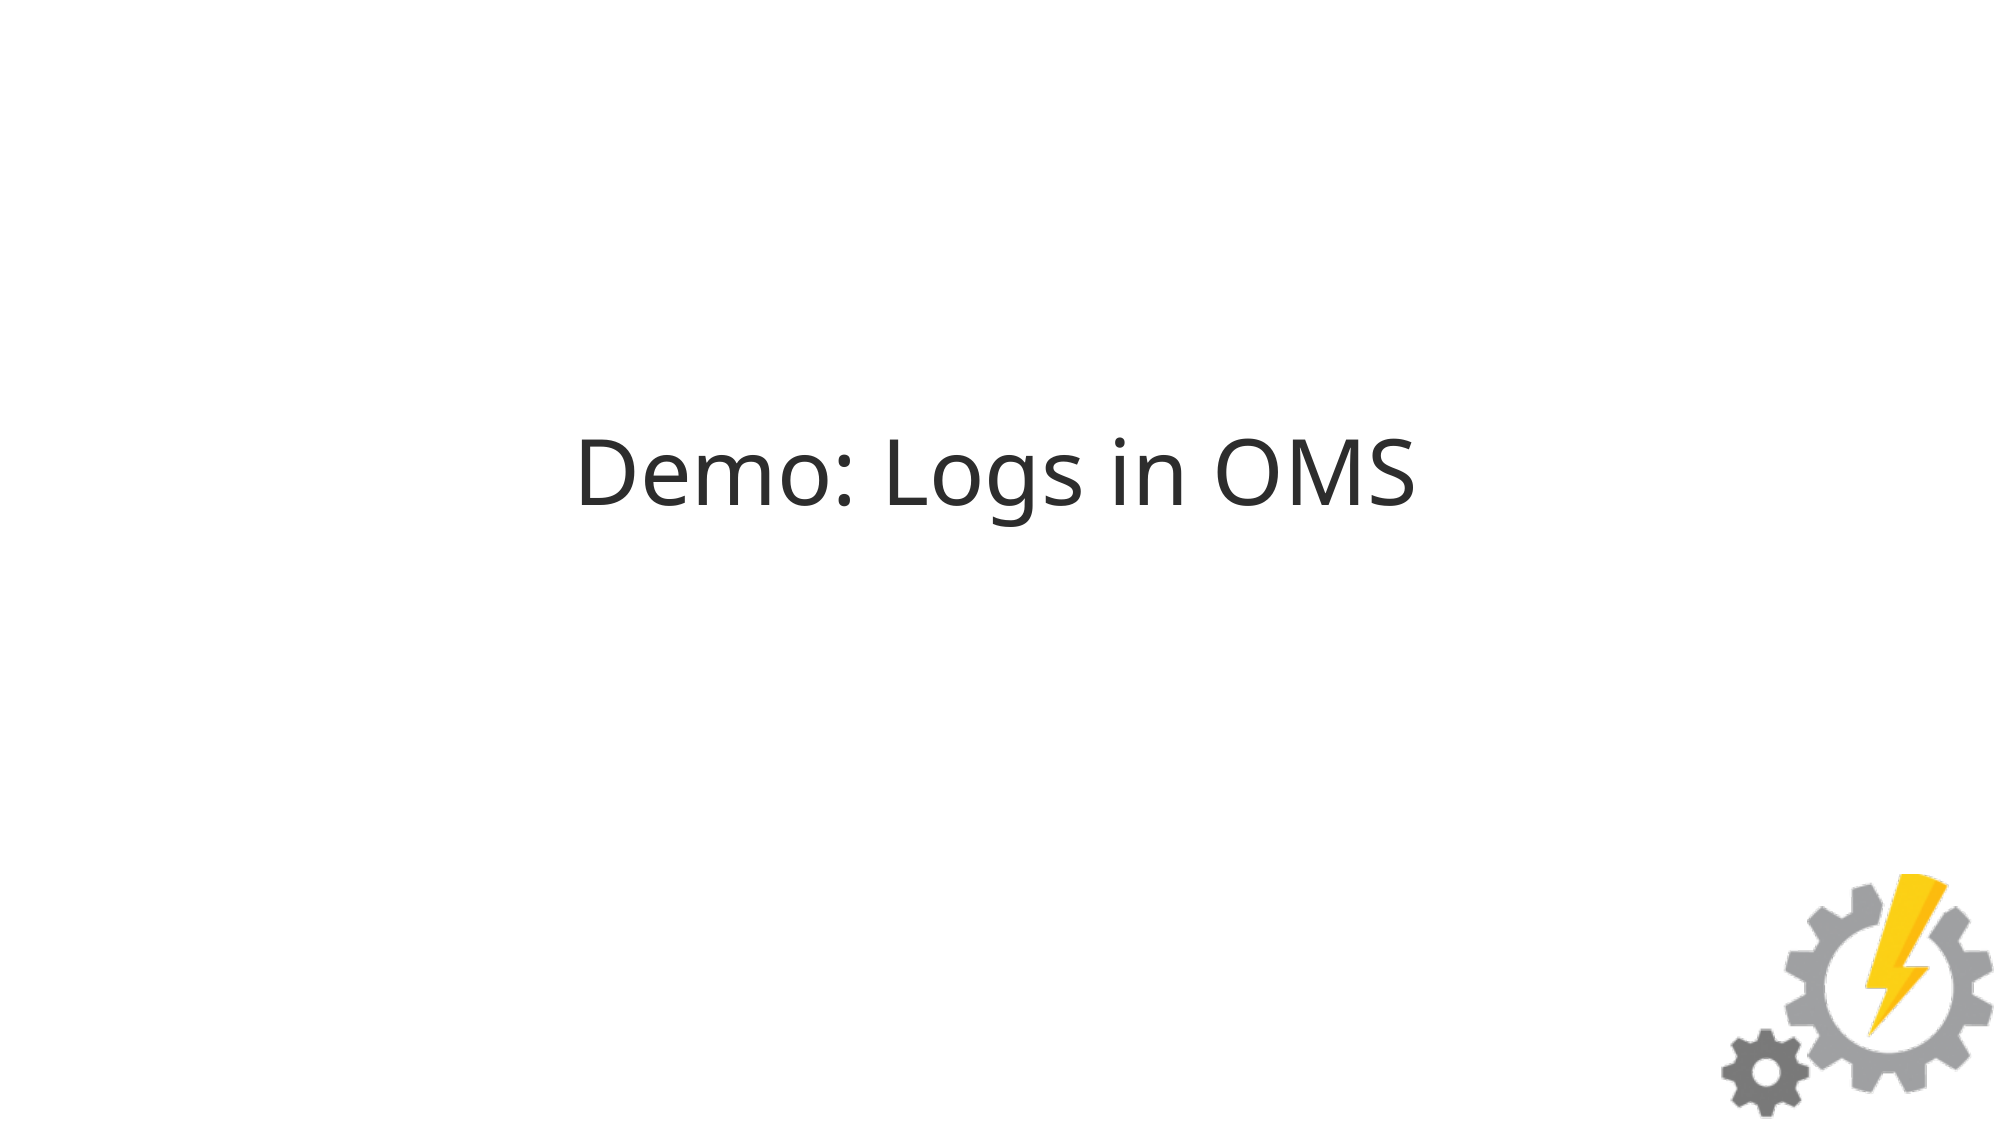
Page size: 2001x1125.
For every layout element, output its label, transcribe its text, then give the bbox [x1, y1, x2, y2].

picture [1653, 874, 2000, 1125]
text_box Demo: Logs in OMS [133, 367, 1859, 585]
